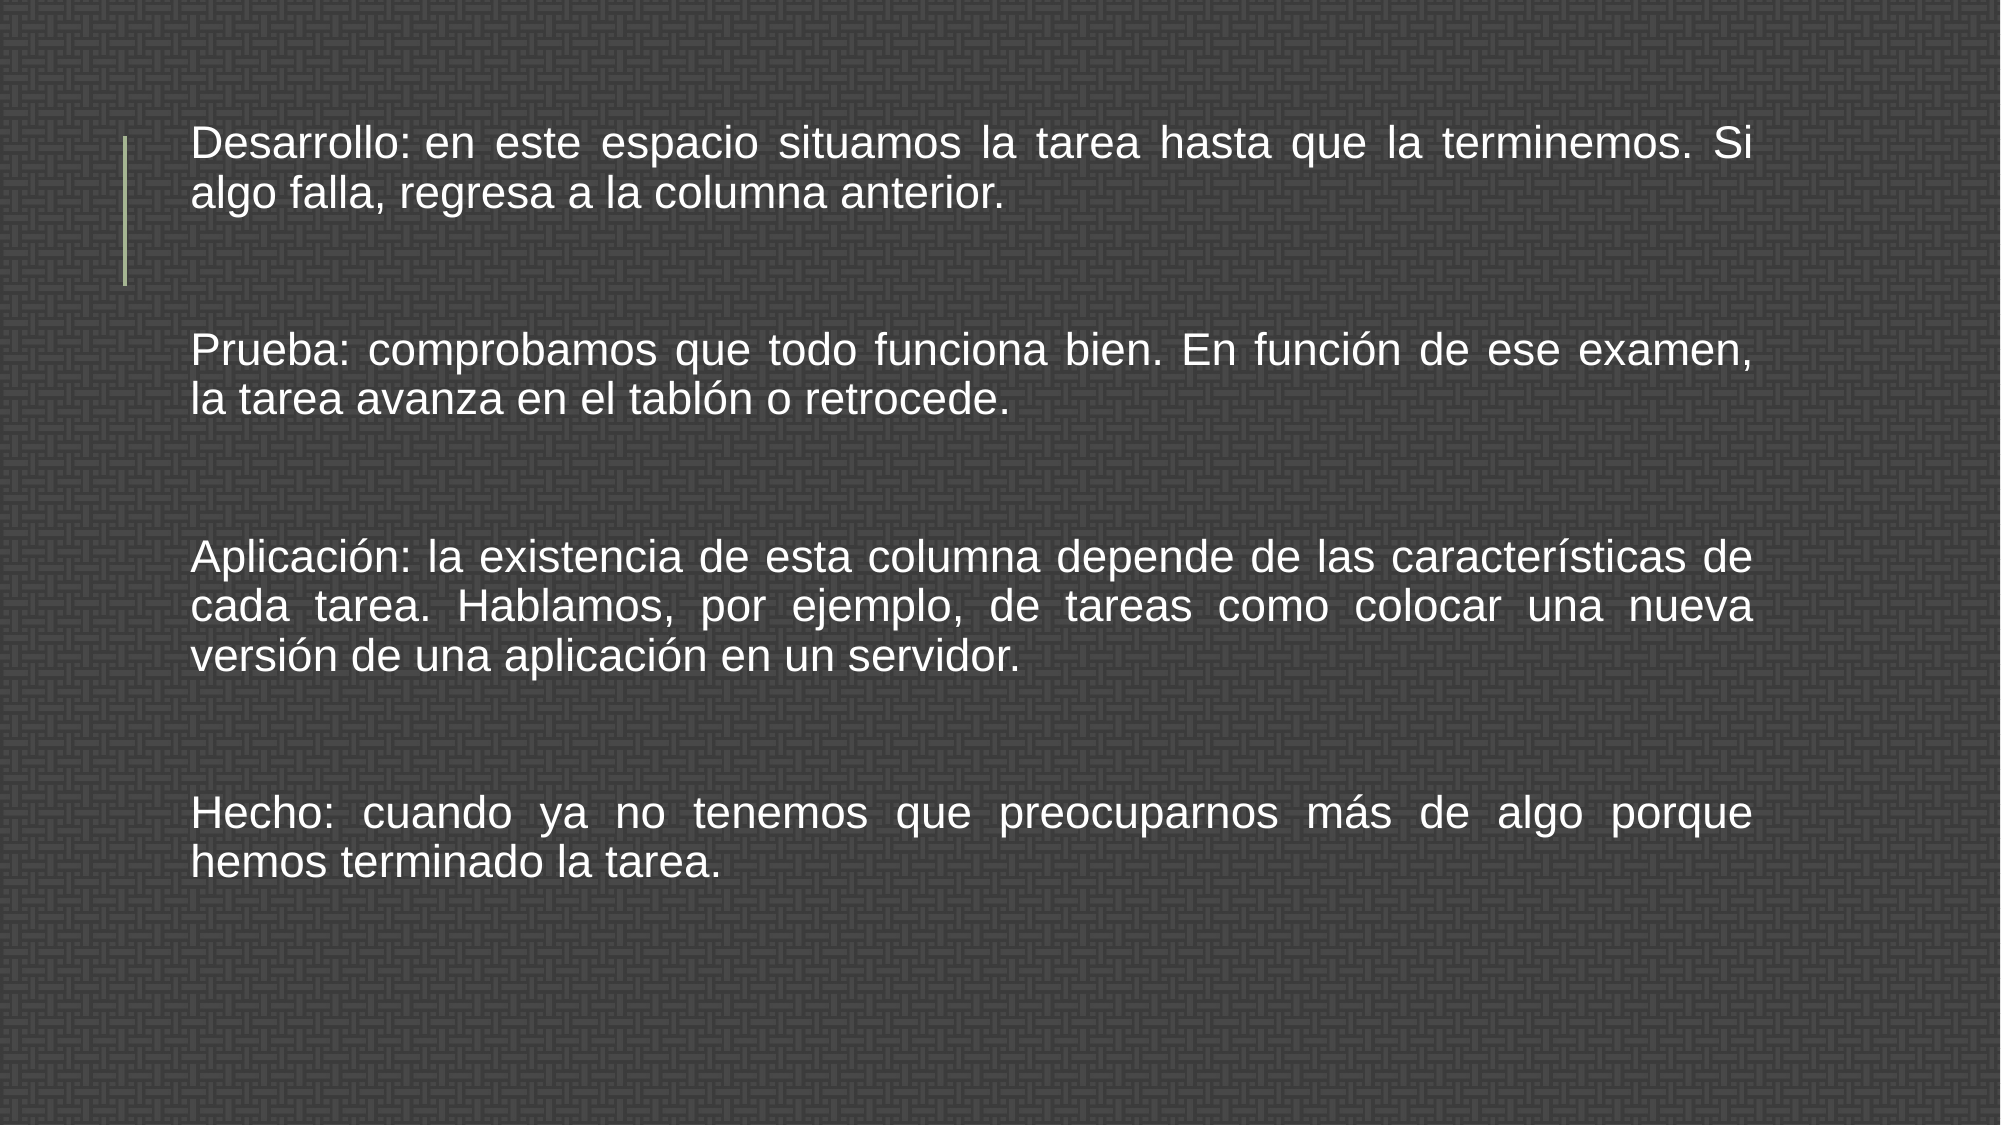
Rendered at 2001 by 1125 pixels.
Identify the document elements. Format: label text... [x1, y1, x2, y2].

list Desarrollo: en este espacio situamos la tarea hasta que la terminemos. Si algo falla, regresa a la columna anterior. Prueba: comprobamos que todo funciona bien. En función de ese examen, la tarea avanza en el tablón o retrocede. Aplicación: la existencia de esta columna depende de las características de cada tarea. Hablamos, por ejemplo, de tareas como colocar una nueva versión de una aplicación en un servidor. Hecho: cuando ya no tenemos que preocuparnos más de algo porque hemos terminado la tarea. [168, 111, 1763, 1035]
